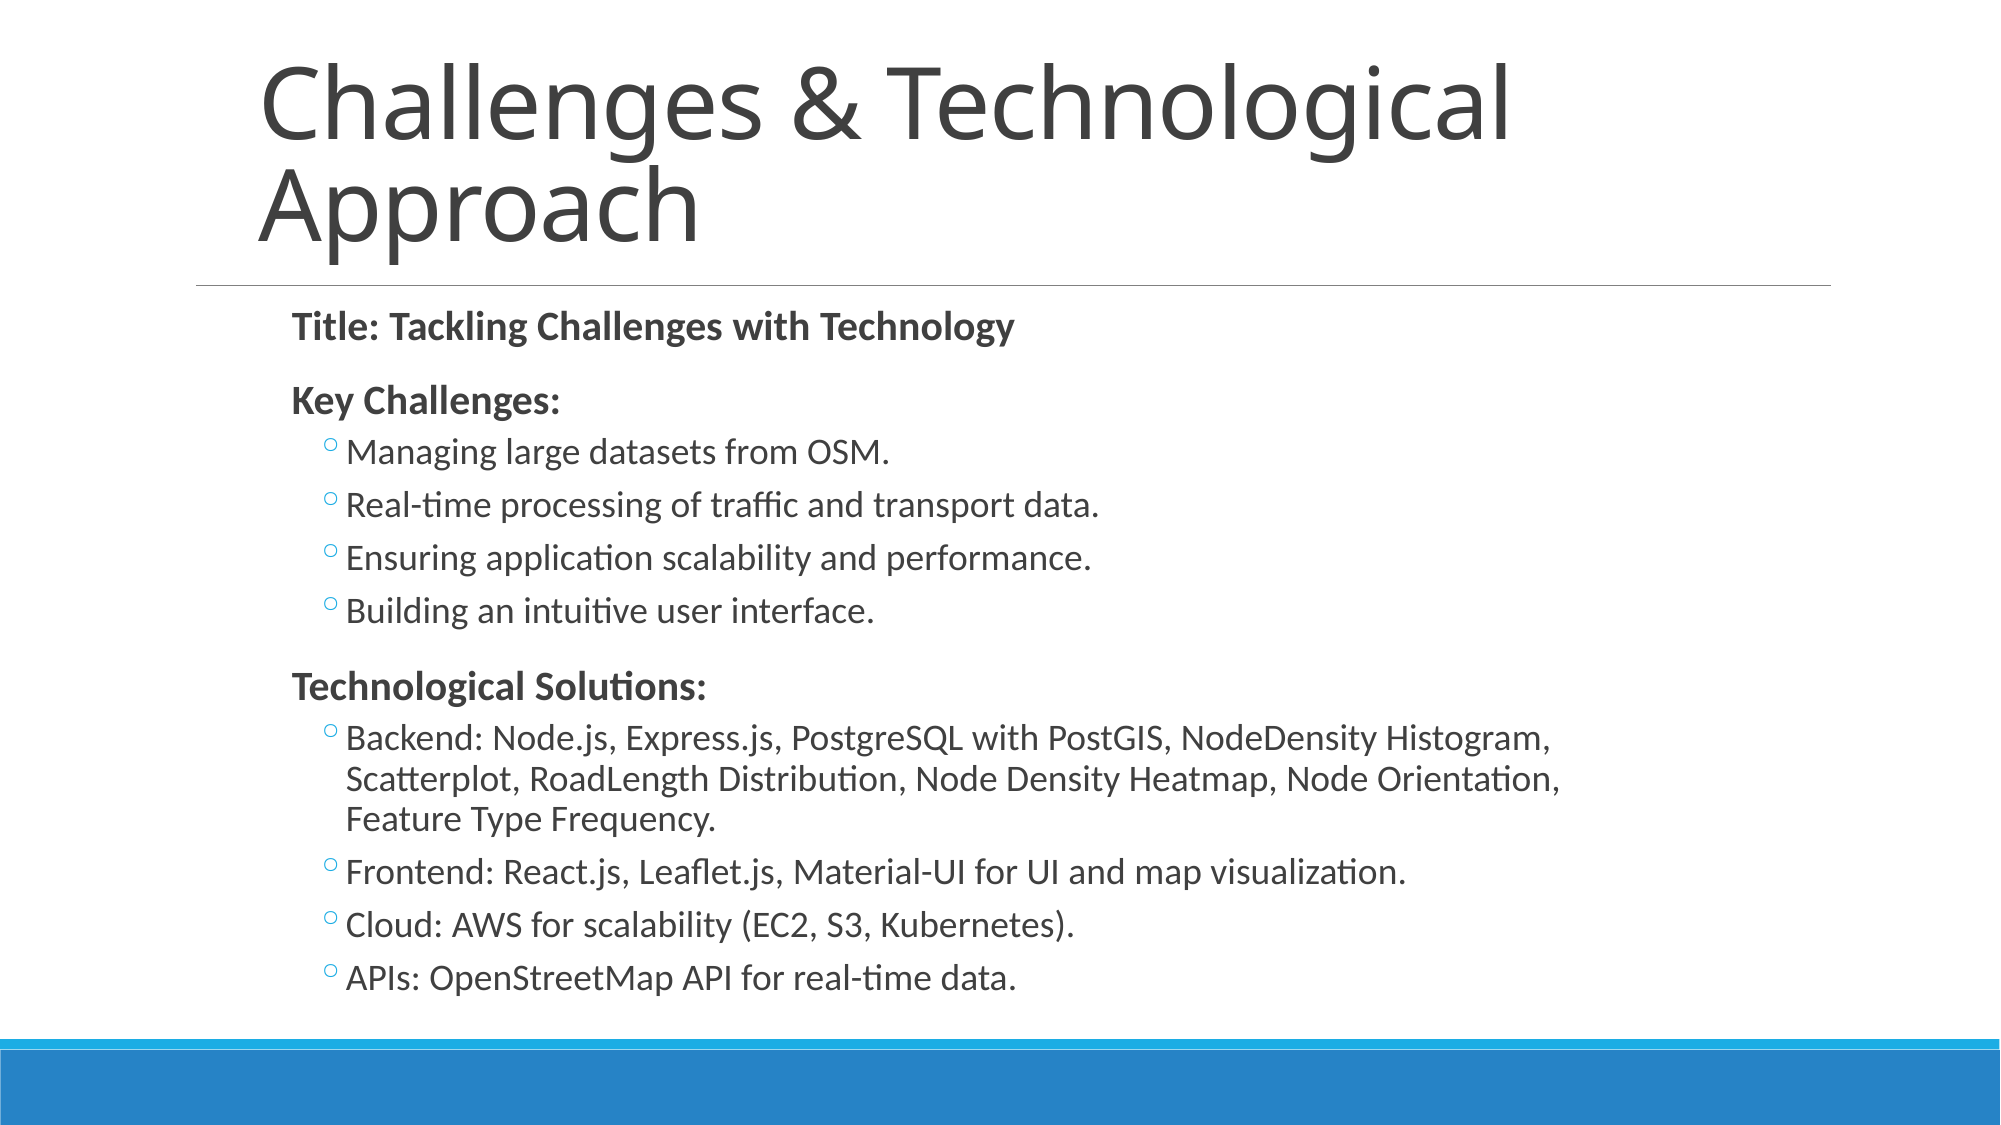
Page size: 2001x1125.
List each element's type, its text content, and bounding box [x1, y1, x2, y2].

list Title: Tackling Challenges with Technology Key Challenges: Managing large datasets from OSM. Real-time processing of traffic and transport data. Ensuring application scalability and performance. Building an intuitive user interface. Technological Solutions: Backend: Node.js, Express.js, PostgreSQL with PostGIS, NodeDensity Histogram, Scatterplot, RoadLength Distribution, Node Density Heatmap, Node Orientation, Feature Type Frequency. Frontend: React.js, Leaflet.js, Material-UI for UI and map visualization. Cloud: AWS for scalability (EC2, S3, Kubernetes). APIs: OpenStreetMap API for real-time data. [255, 297, 1601, 1007]
title Challenges & Technological Approach [243, 121, 1887, 270]
